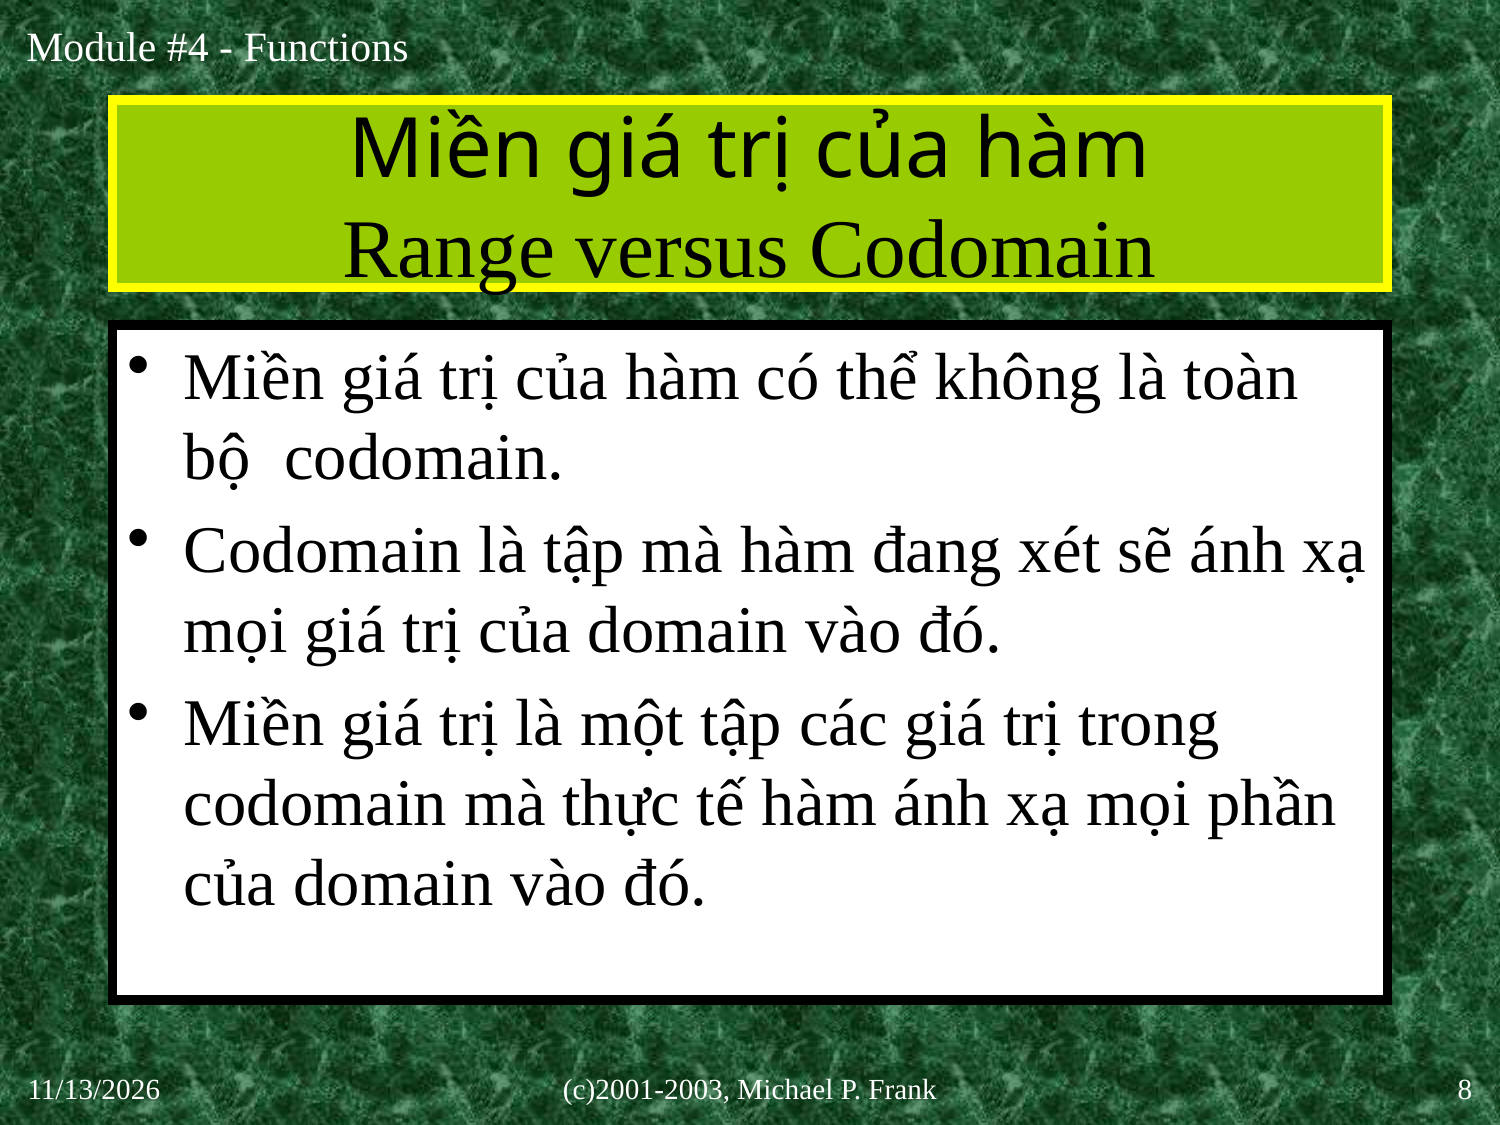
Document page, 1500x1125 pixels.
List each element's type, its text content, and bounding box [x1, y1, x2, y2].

footer (c)2001-2003, Michael P. Frank [512, 1062, 988, 1113]
picture [0, 0, 1500, 1125]
list Miền giá trị của hàm có thể không là toàn bộ codomain. Codomain là tập mà hàm đang xét sẽ ánh xạ mọi giá trị của domain vào đó. Miền giá trị là một tập các giá trị trong codomain mà thực tế hàm ánh xạ mọi phần của domain vào đó. [108, 320, 1392, 1005]
slide_number 30-Sep-20 [12, 1062, 326, 1113]
slide_number 8 [1174, 1062, 1488, 1113]
title Miền giá trị của hàm Range versus Codomain [108, 95, 1392, 292]
